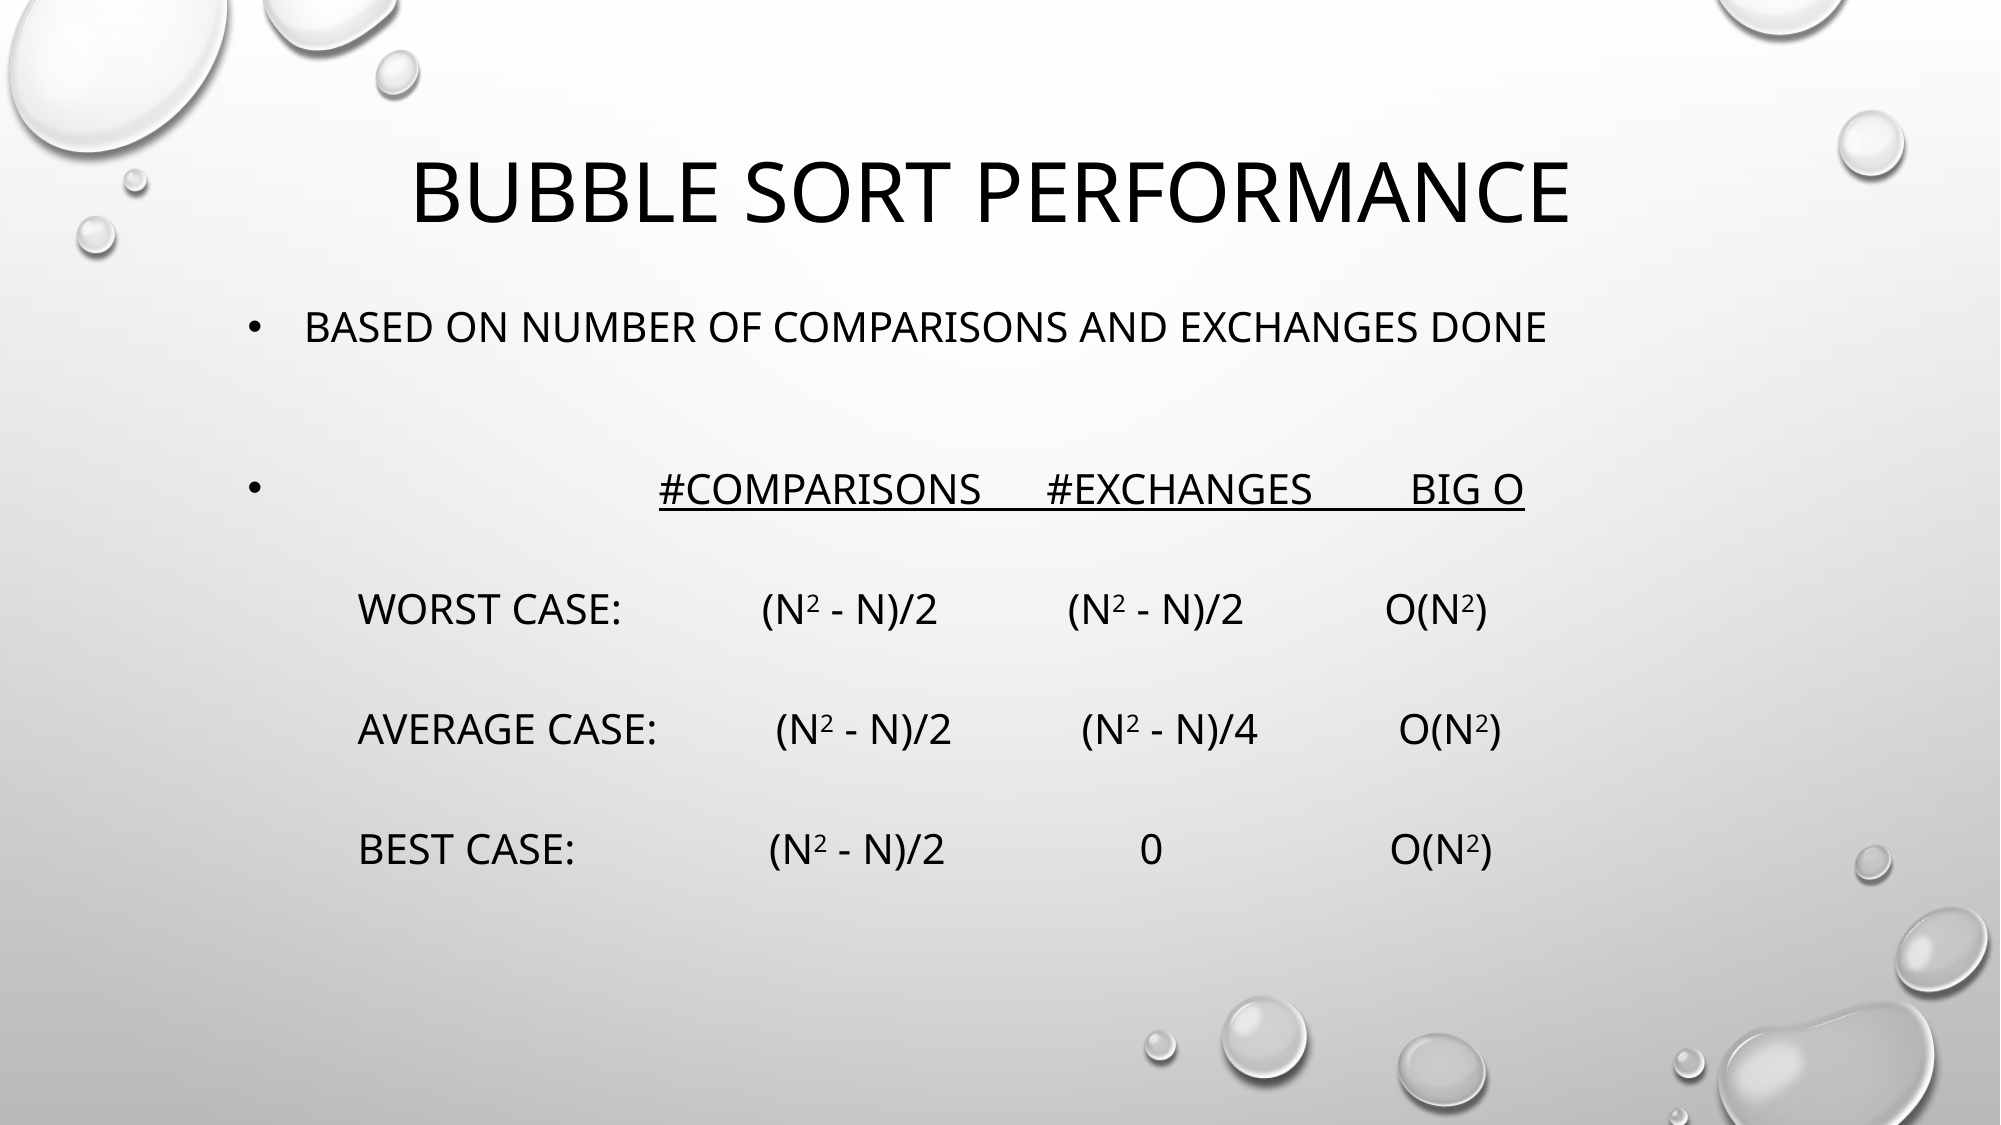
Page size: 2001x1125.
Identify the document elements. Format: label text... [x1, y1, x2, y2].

title bubble sort performance [344, 82, 1639, 248]
picture [0, 0, 2000, 1125]
list based on number of comparisons and exchanges done #comparisons #exchanges big O worst case: (n2 - n)/2 (n2 - n)/2 O(n2) average case: (n2 - n)/2 (n2 - n)/4 O(n2) best case: (n2 - n)/2 0 O(n2) [232, 283, 1690, 905]
